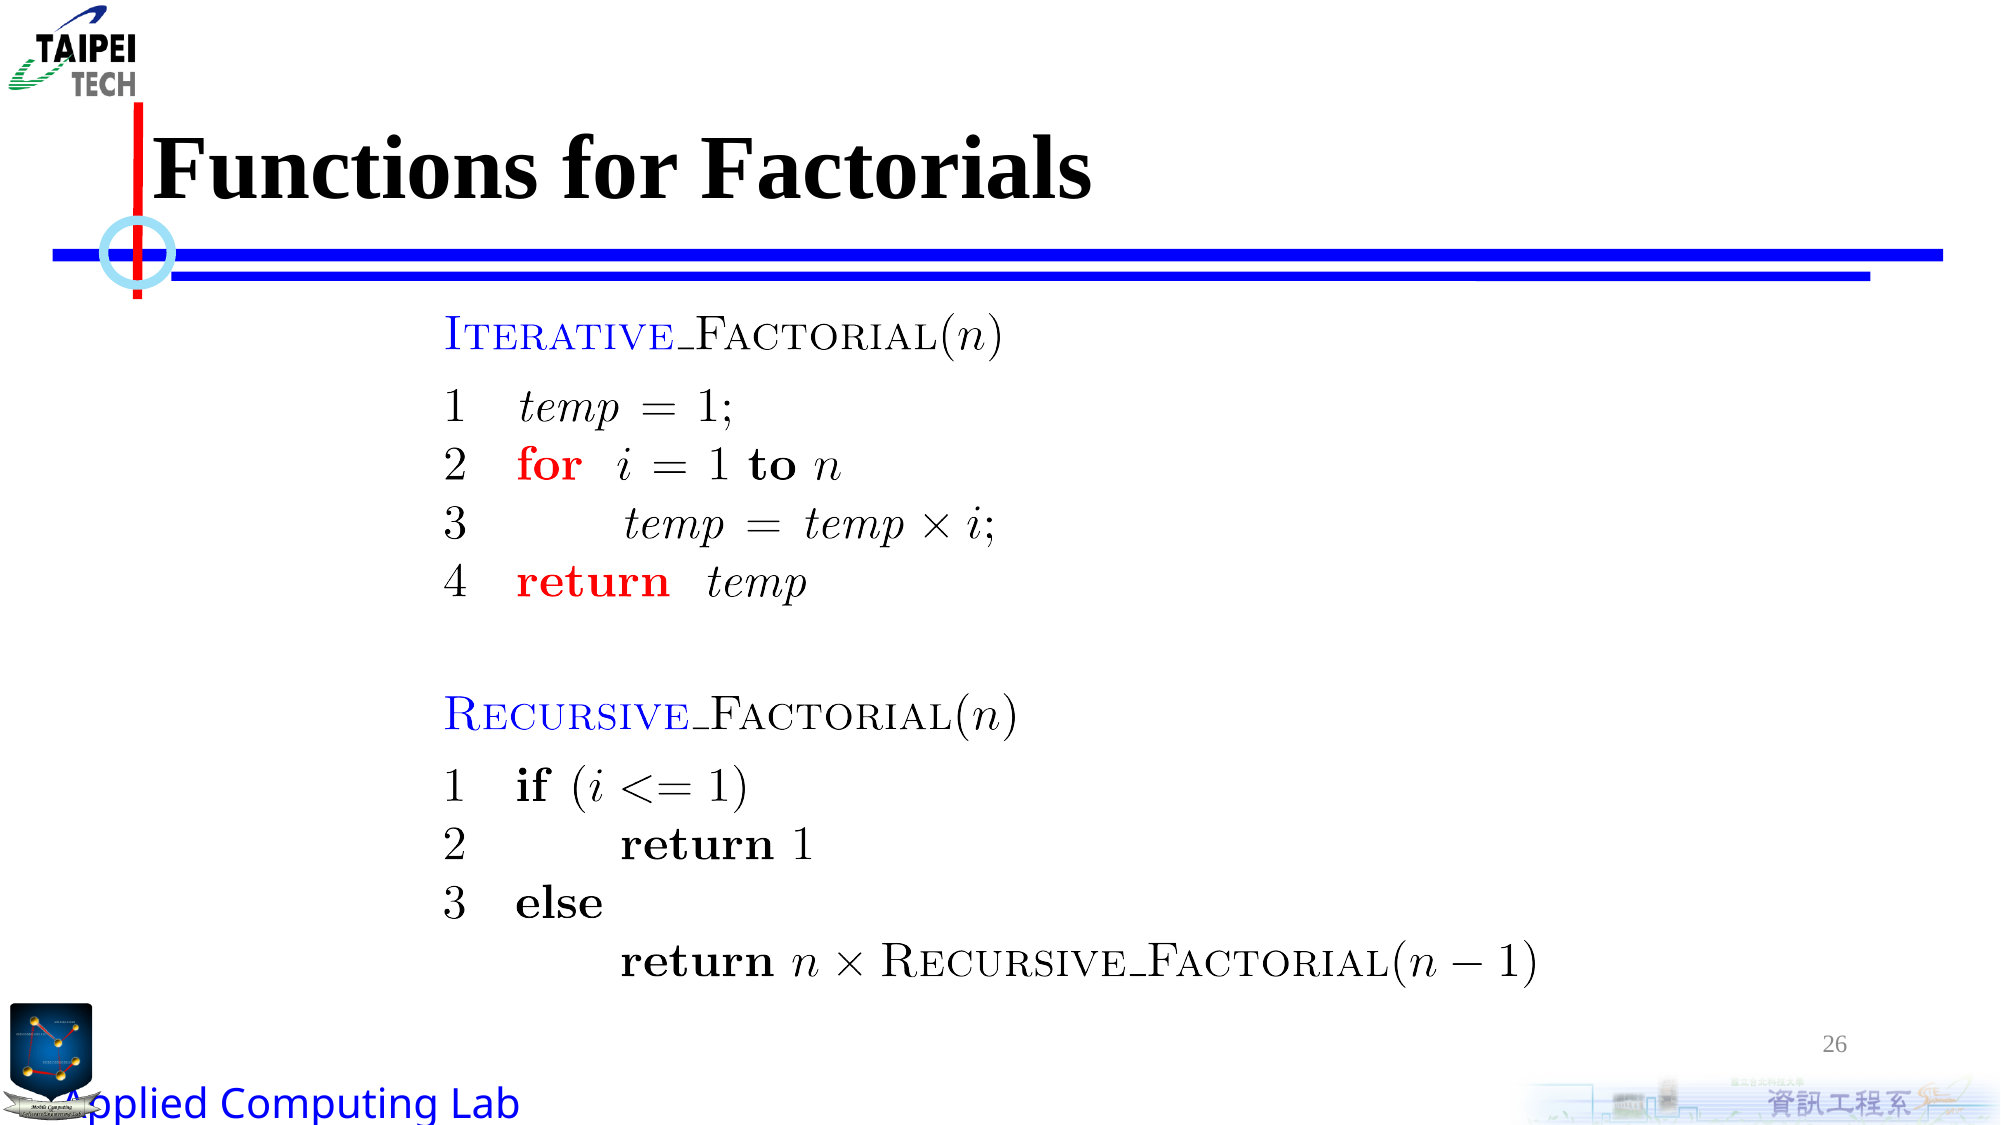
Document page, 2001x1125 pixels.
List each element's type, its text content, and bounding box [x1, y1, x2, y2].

picture [0, 0, 143, 102]
title Functions for Factorials [137, 59, 1863, 278]
slide_number 26 [1412, 1012, 1863, 1073]
picture [0, 999, 102, 1125]
picture [444, 693, 1535, 988]
picture [444, 313, 1000, 606]
